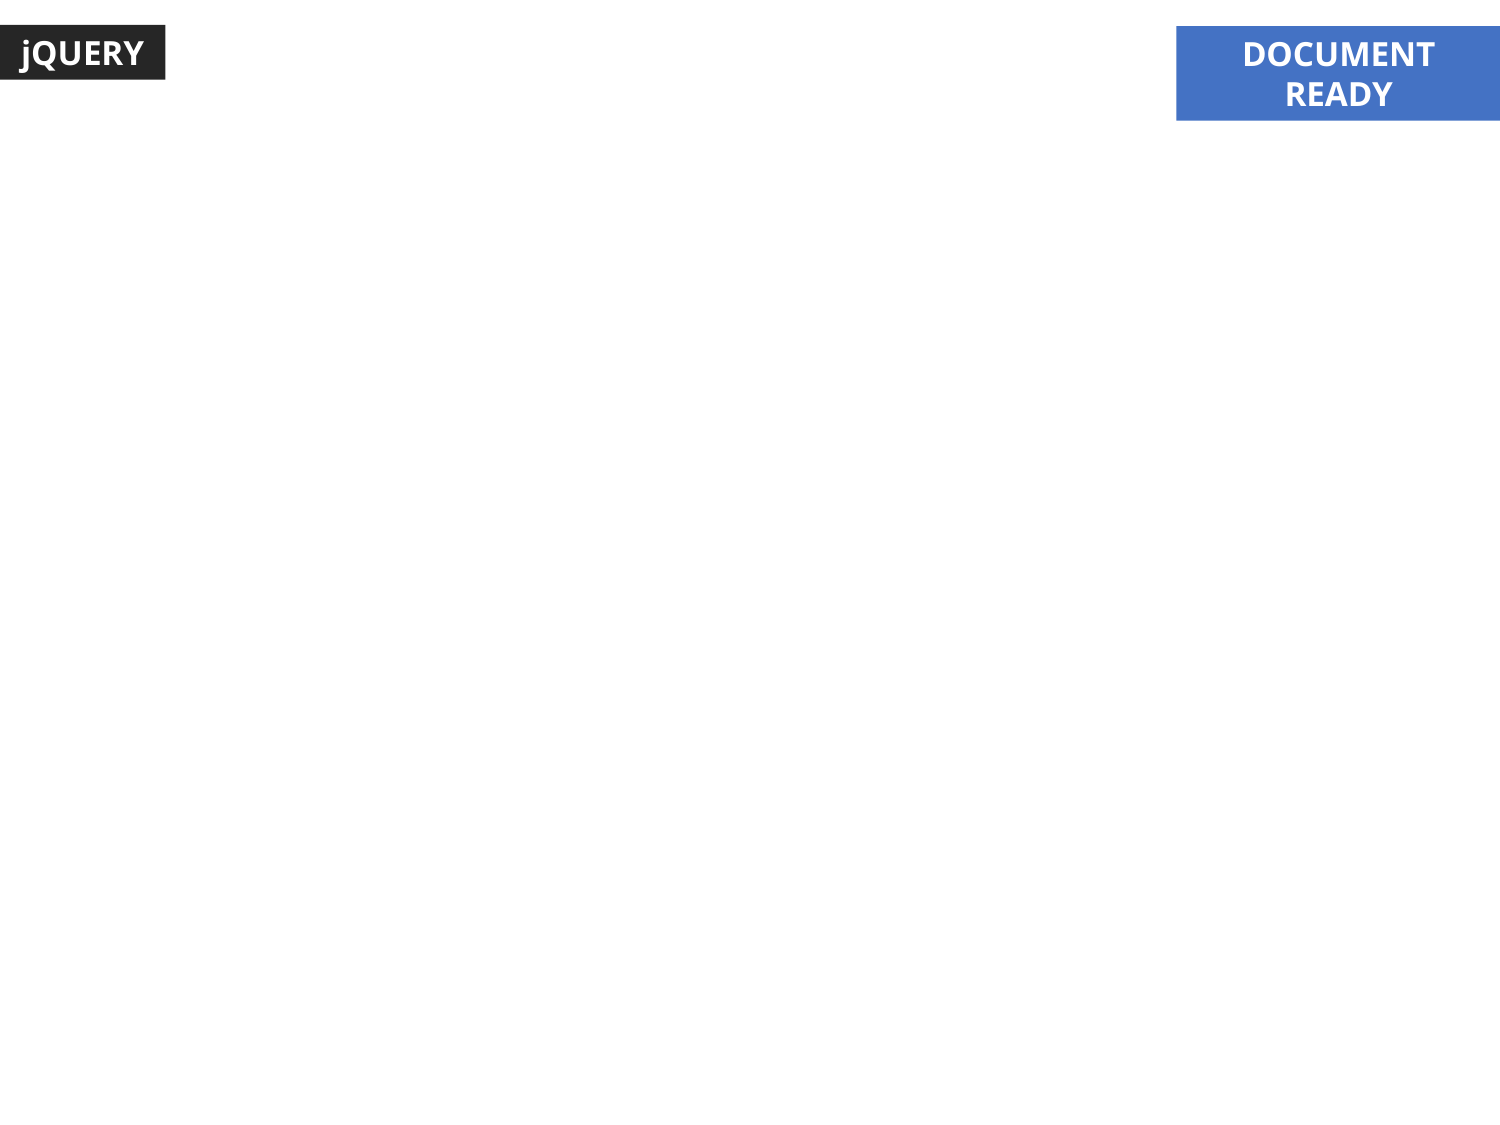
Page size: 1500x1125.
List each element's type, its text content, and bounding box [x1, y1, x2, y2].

text_box DOCUMENT READY [1176, 26, 1500, 121]
text_box jQUERY [0, 24, 166, 80]
